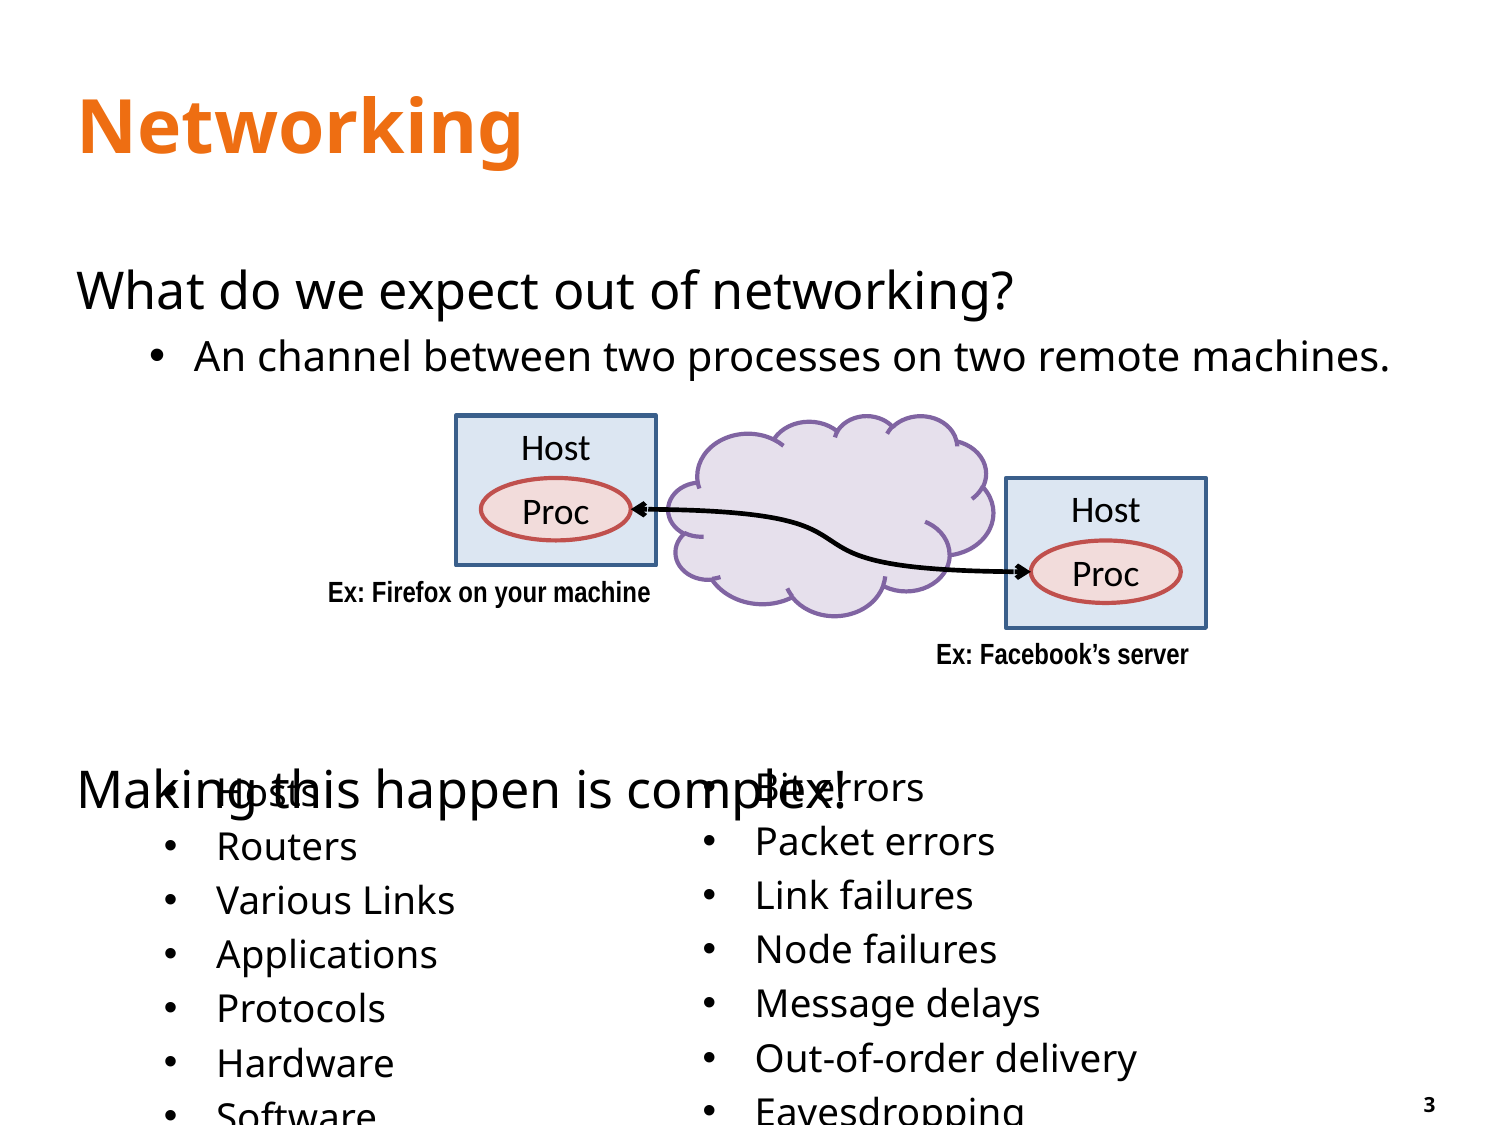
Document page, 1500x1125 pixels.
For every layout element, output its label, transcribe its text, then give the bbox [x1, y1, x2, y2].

text_box Proc [480, 477, 631, 541]
text_box Bit errors Packet errors Link failures Node failures Message delays Out-of-order delivery Eavesdropping [687, 755, 1213, 1125]
text_box Hosts Routers Various Links Applications Protocols Hardware Software [148, 760, 624, 1125]
text_box [712, 580, 938, 617]
title Networking [61, 60, 1438, 187]
text_box [668, 416, 993, 507]
text_box Proc [1032, 540, 1181, 603]
text_box Ex: Firefox on your machine [313, 565, 666, 616]
text_box Host [455, 415, 656, 565]
text_box Ex: Facebook’s server [921, 627, 1205, 678]
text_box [630, 508, 1032, 572]
list What do we expect out of networking? An channel between two processes on two remote machines. Making this happen is complex! [61, 249, 1438, 1063]
text_box Host [1005, 477, 1206, 628]
